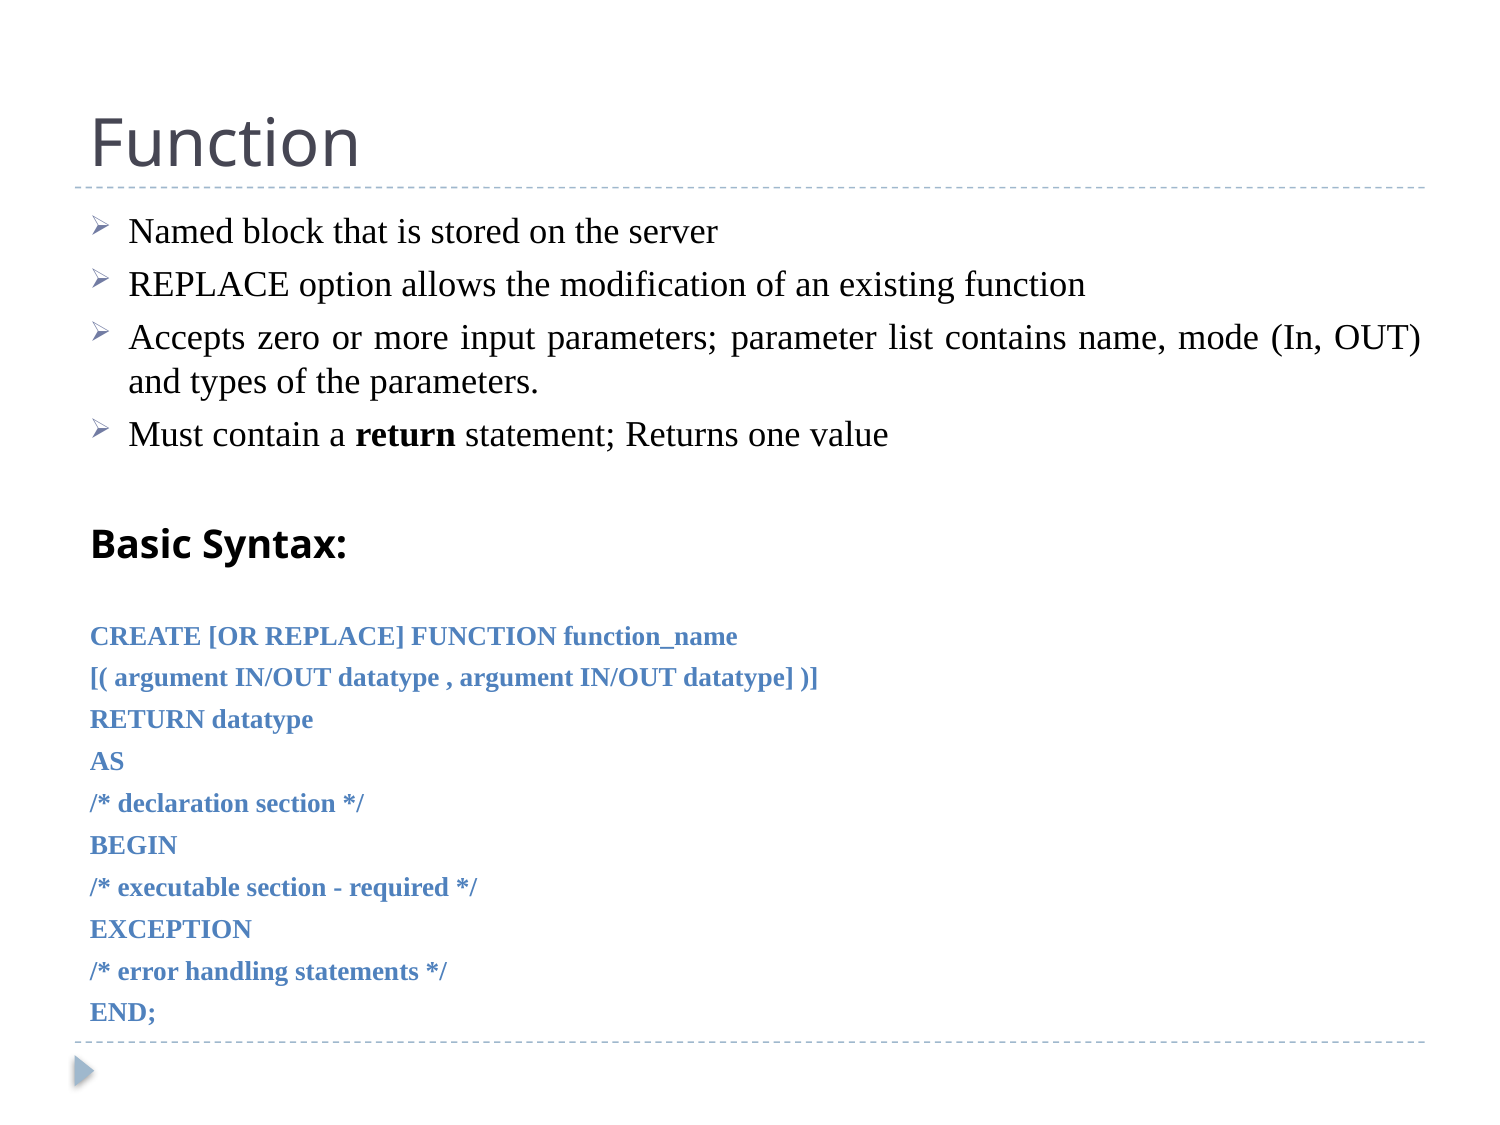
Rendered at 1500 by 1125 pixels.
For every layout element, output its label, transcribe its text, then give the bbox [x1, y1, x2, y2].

title Function [75, 24, 1425, 188]
list Named block that is stored on the server REPLACE option allows the modification of an existing function Accepts zero or more input parameters; parameter list contains name, mode (In, OUT) and types of the parameters. Must contain a return statement; Returns one value Basic Syntax: CREATE [OR REPLACE] FUNCTION function_name [( argument IN/OUT datatype , argument IN/OUT datatype] )] RETURN datatype AS /* declaration section */ BEGIN /* executable section - required */ EXCEPTION /* error handling statements */ END; [75, 200, 1438, 1038]
